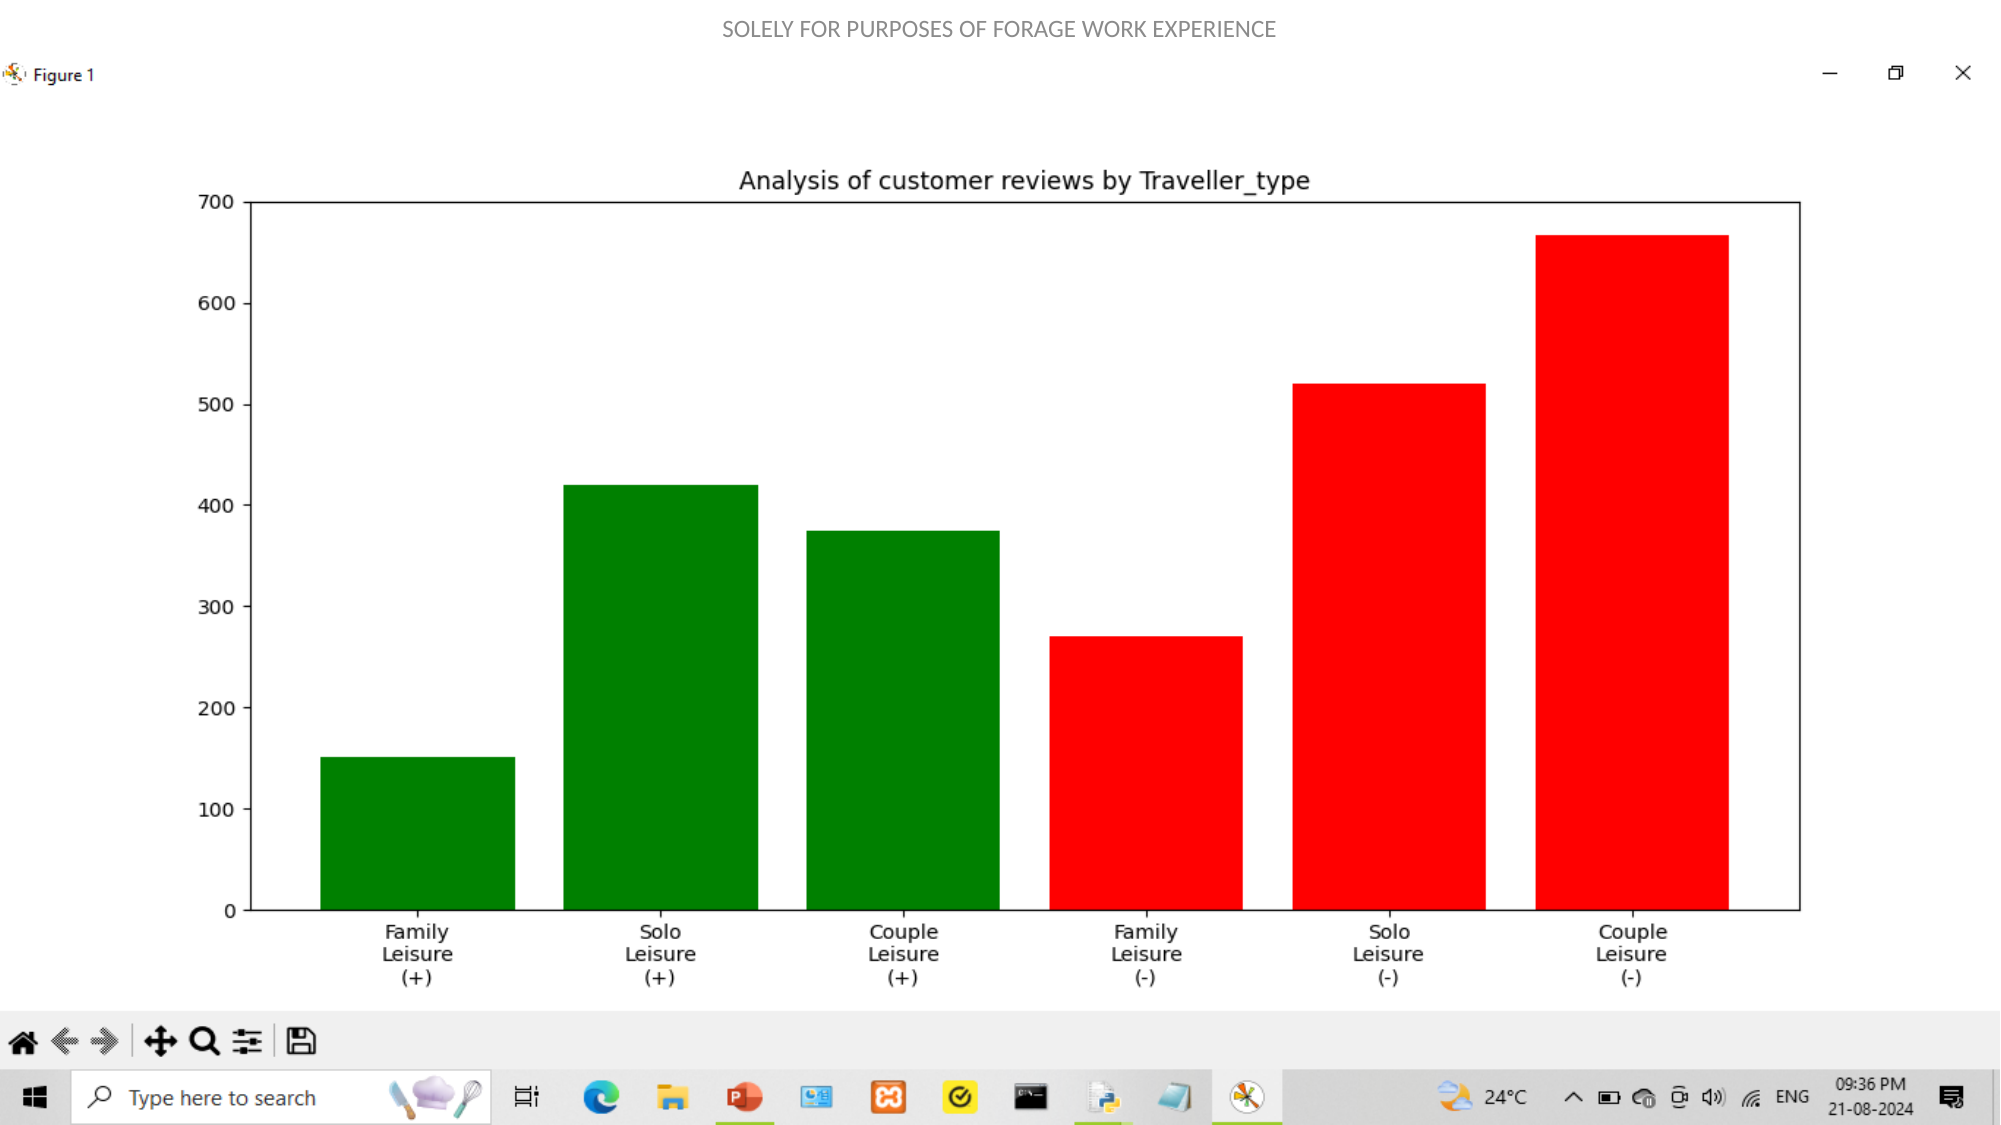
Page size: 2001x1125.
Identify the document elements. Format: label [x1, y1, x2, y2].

list [0, 59, 2000, 1125]
